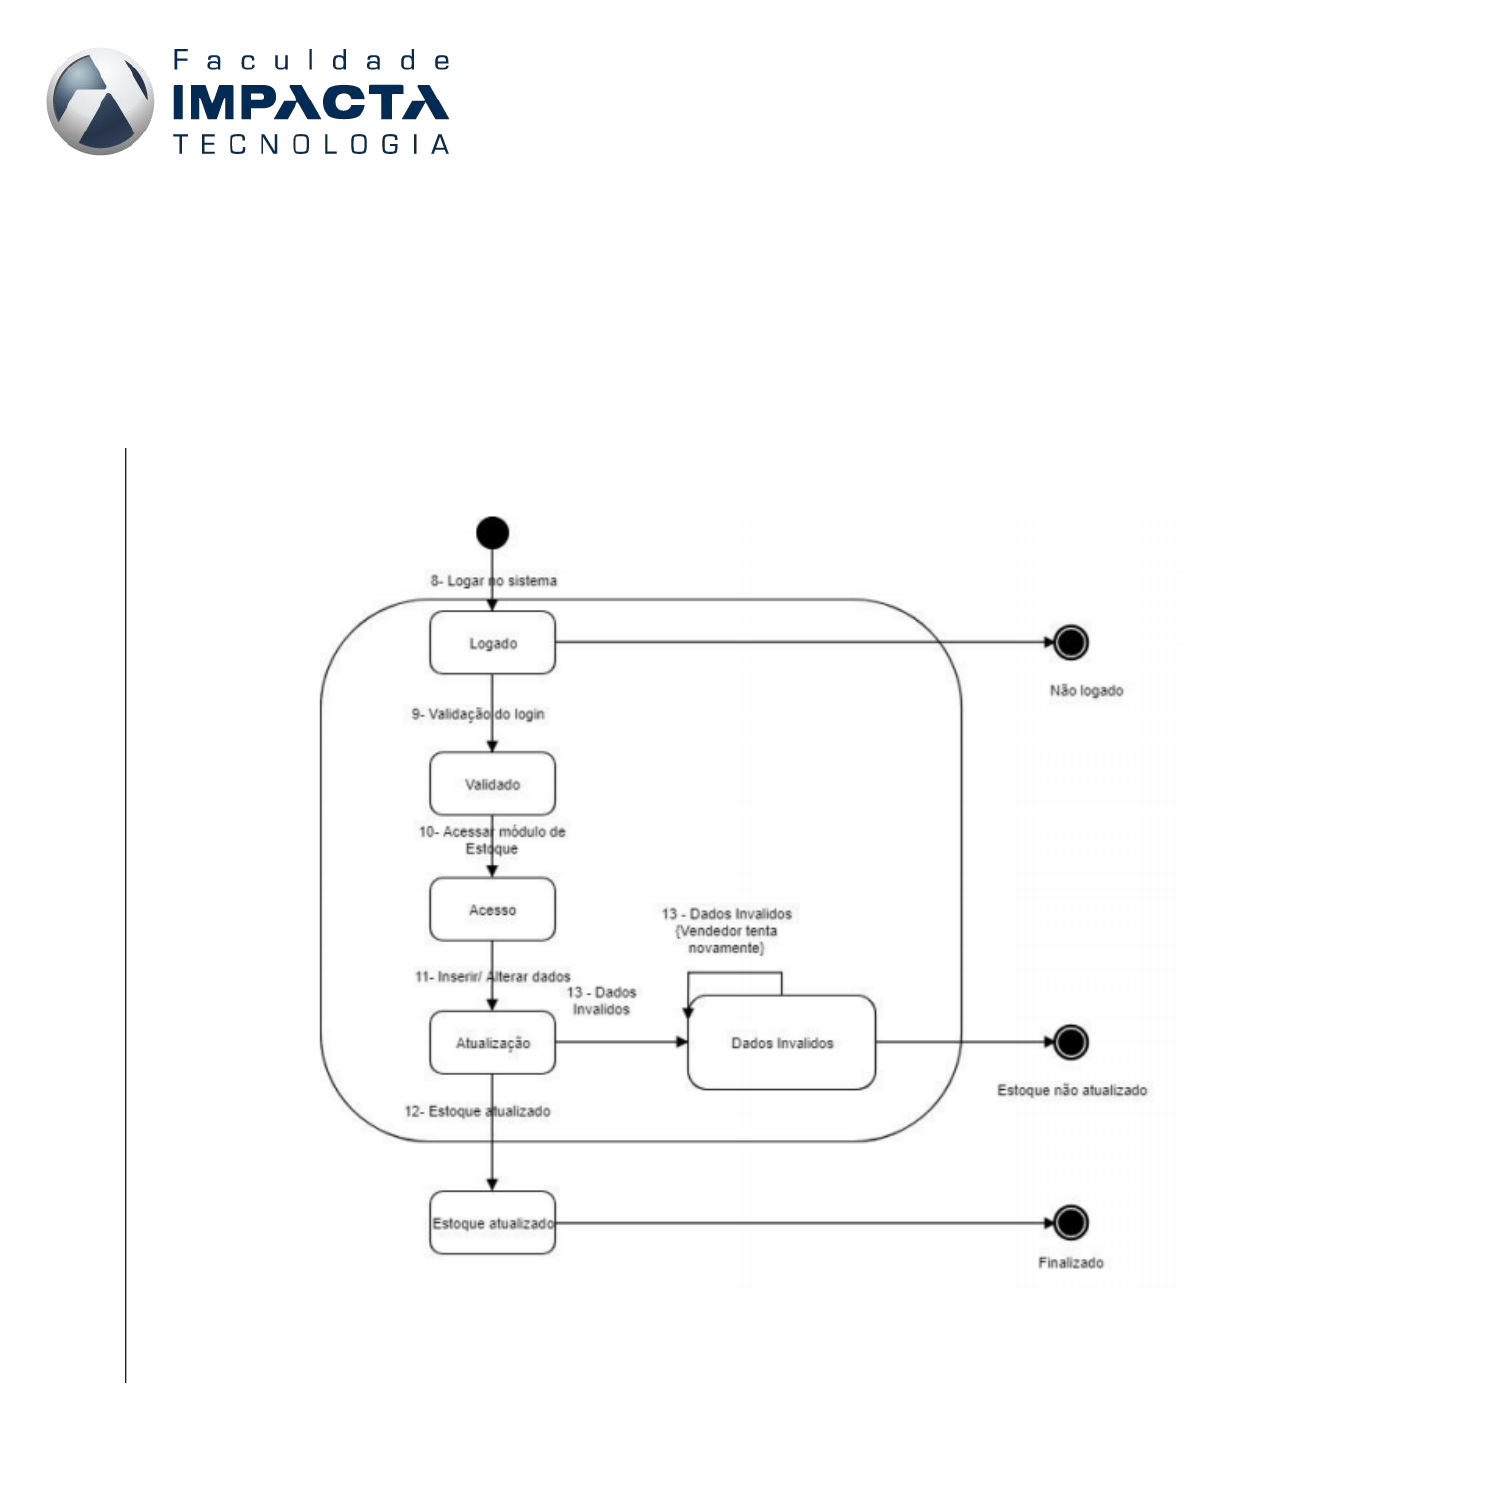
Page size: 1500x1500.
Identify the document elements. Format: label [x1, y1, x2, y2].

picture [124, 448, 1376, 1383]
picture [35, 35, 458, 164]
